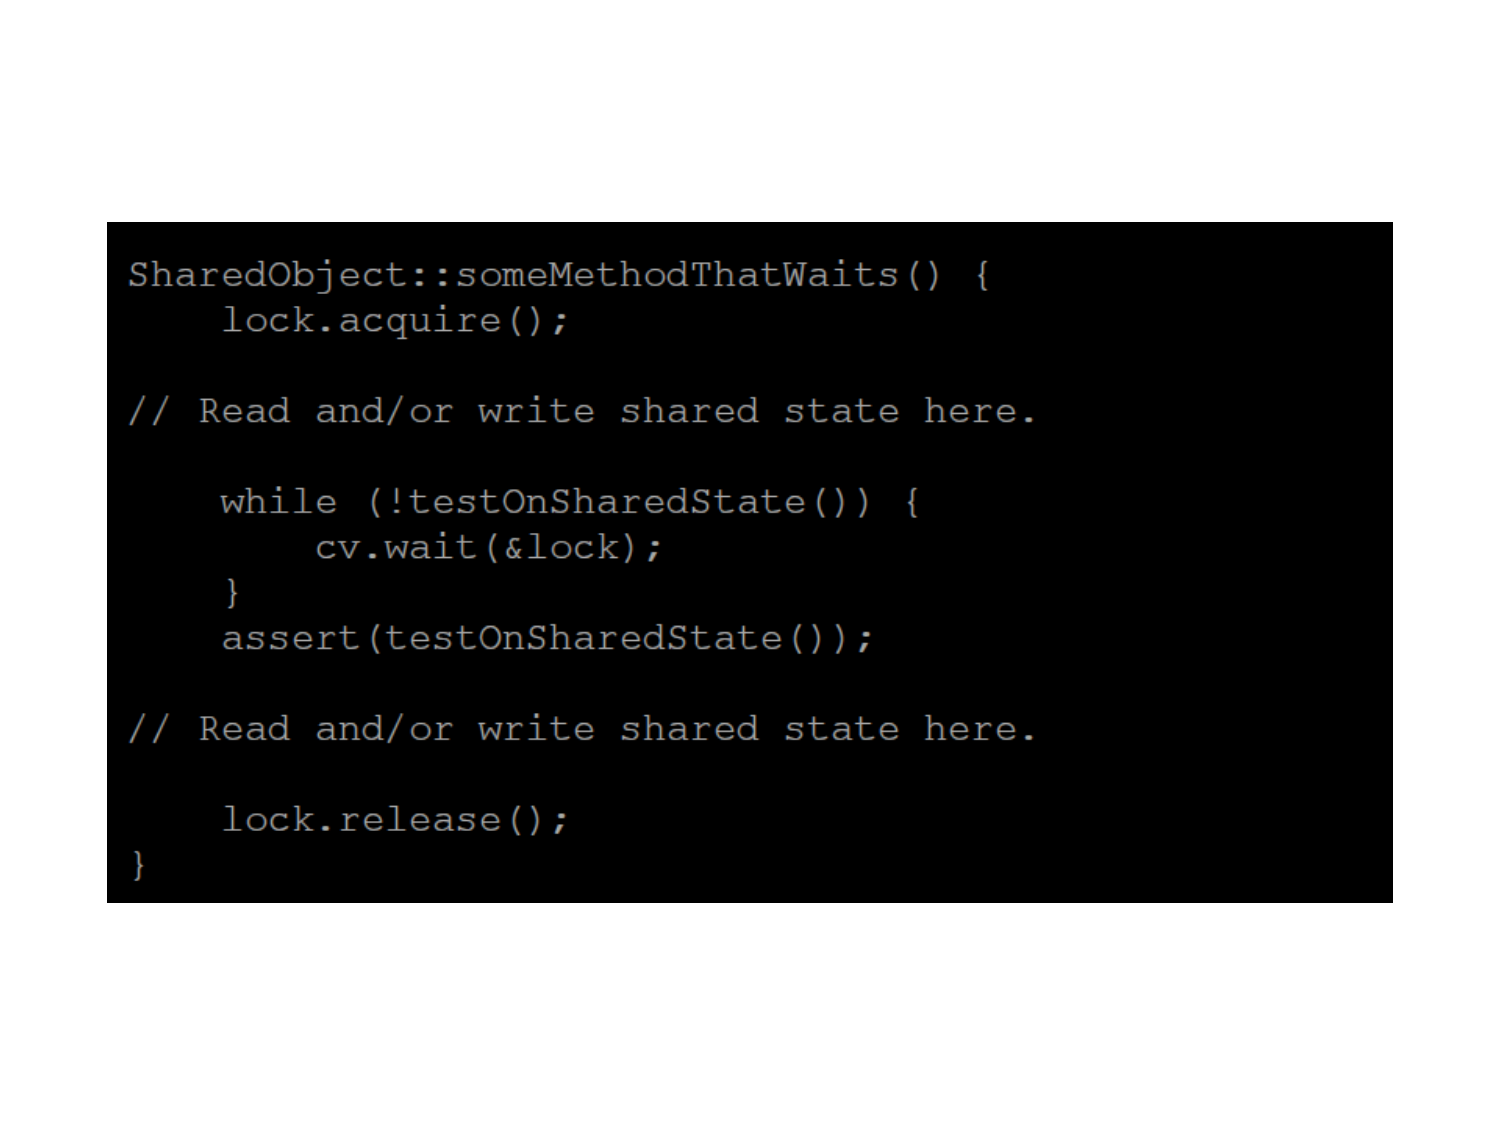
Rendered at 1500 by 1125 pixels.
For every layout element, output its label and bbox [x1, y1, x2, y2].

picture [106, 222, 1394, 903]
